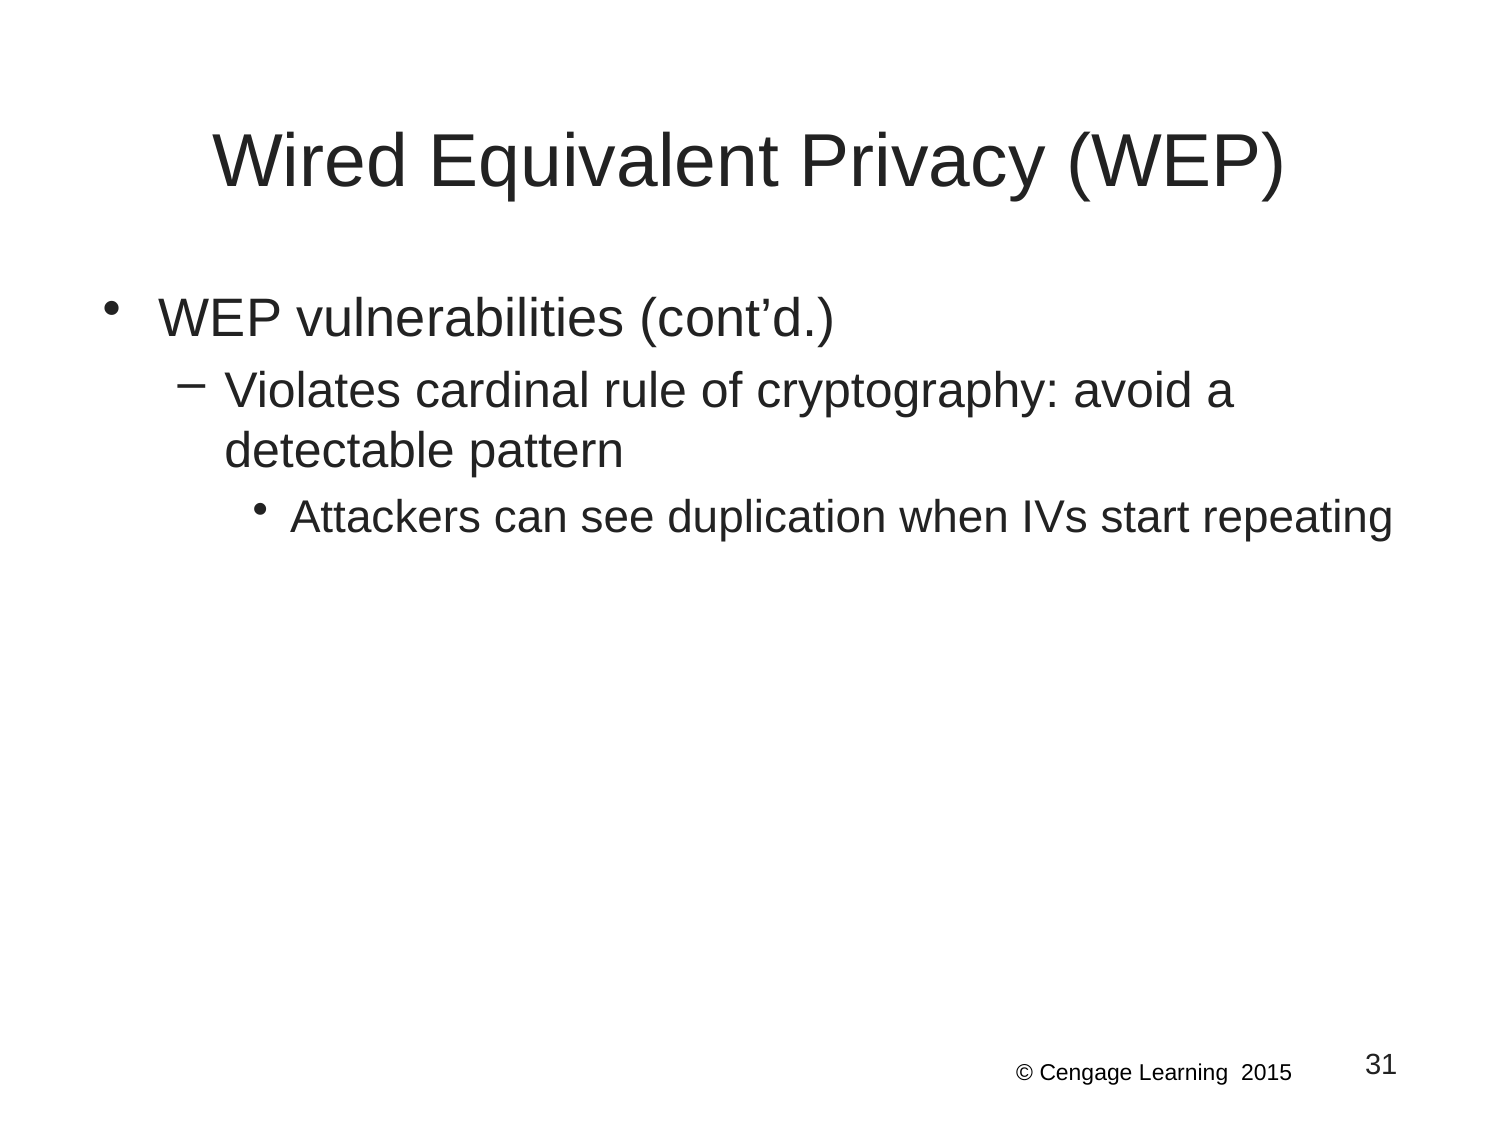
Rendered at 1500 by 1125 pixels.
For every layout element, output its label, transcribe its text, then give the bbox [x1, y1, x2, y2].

title Wired Equivalent Privacy (WEP) [87, 62, 1413, 250]
list WEP vulnerabilities (cont’d.) Violates cardinal rule of cryptography: avoid a detectable pattern Attackers can see duplication when IVs start repeating [87, 275, 1413, 1025]
slide_number 31 [1337, 1037, 1413, 1101]
